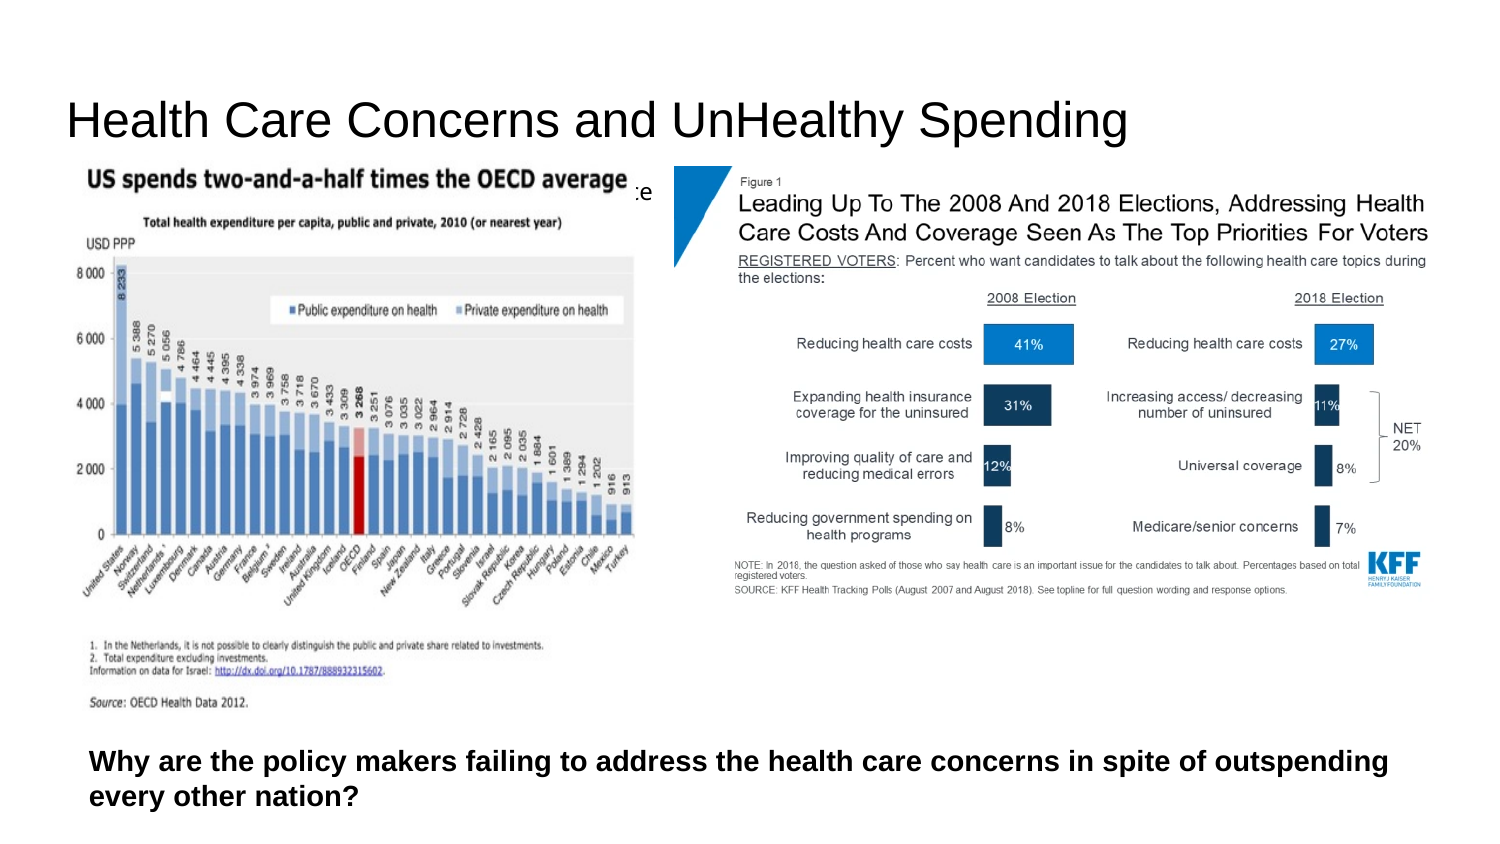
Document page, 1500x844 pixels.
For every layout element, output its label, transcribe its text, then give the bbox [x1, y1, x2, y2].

text_box Why are the policy makers failing to address the health care concerns in spite of outspending every other nation? [73, 727, 1480, 822]
title Health Care Concerns and UnHealthy Spending [51, 72, 1449, 157]
list Images of problems in news like gun violence [51, 157, 1449, 718]
picture [673, 166, 1450, 603]
picture [73, 160, 636, 715]
